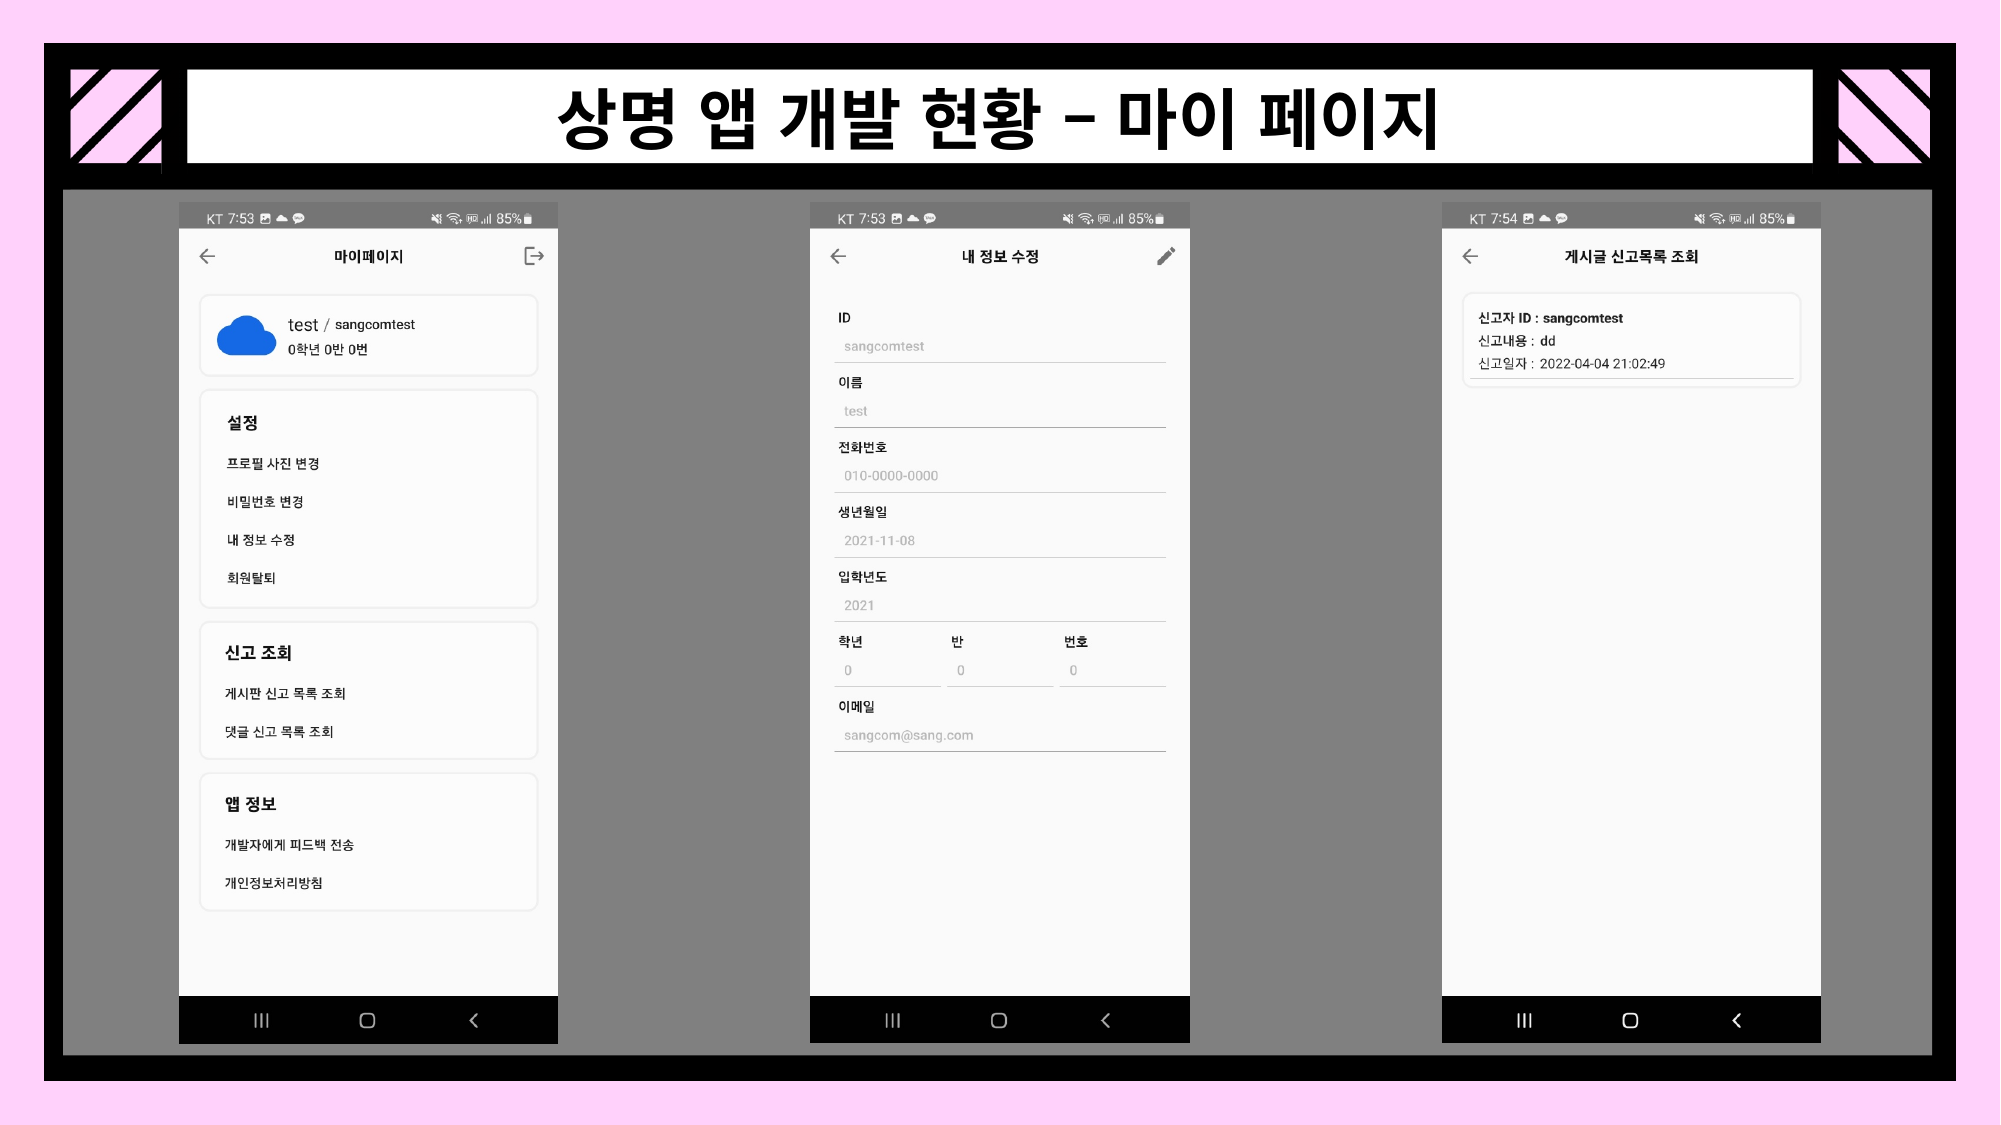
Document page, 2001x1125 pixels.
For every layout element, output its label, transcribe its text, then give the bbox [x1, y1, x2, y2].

picture [44, 43, 1956, 1081]
text_box 상명 앱 개발 현황 – 마이 페이지 [472, 70, 1528, 165]
text_box [62, 189, 1933, 1056]
